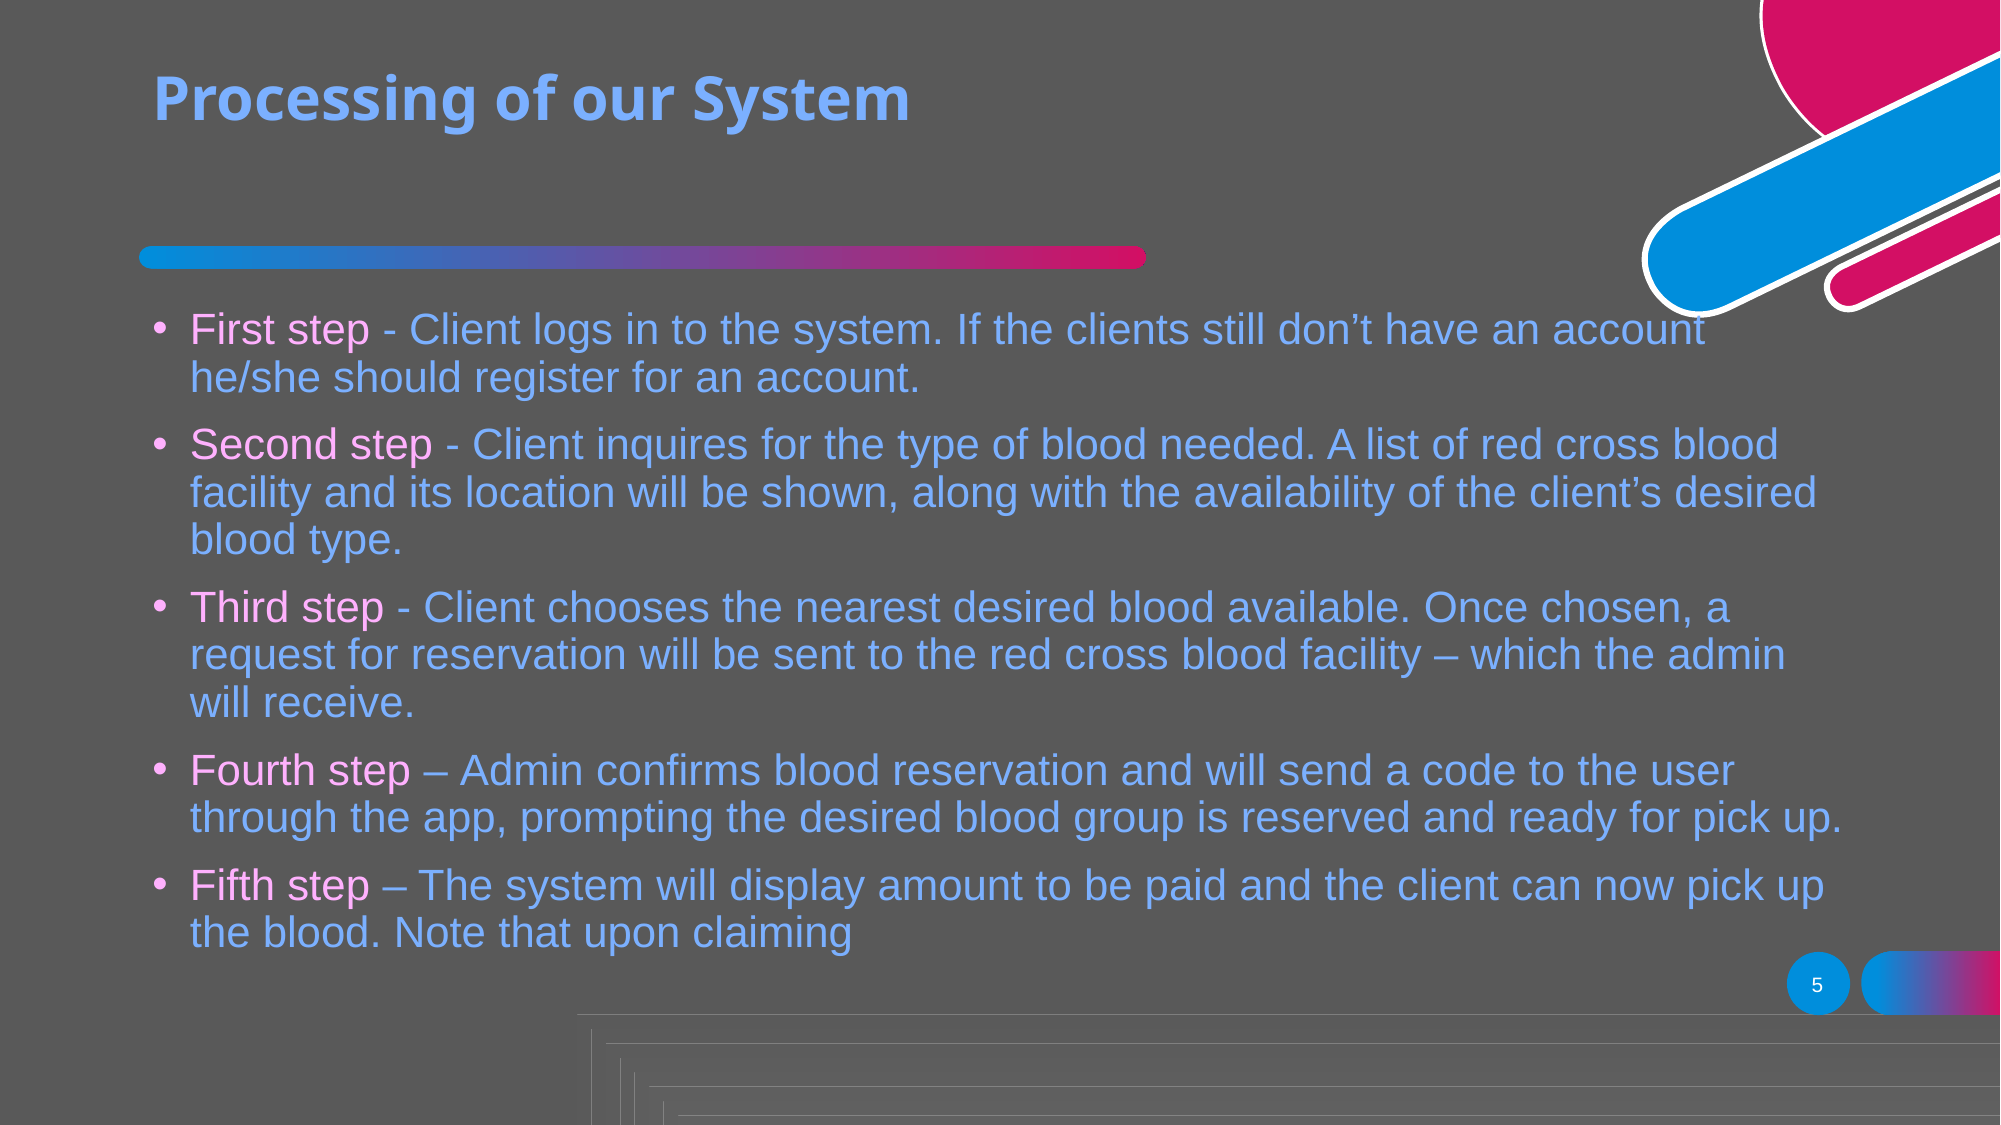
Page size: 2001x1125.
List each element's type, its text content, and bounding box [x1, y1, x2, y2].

title Processing of our System [137, 59, 1623, 215]
list First step - Client logs in to the system. If the clients still don’t have an account he/she should register for an account. Second step - Client inquires for the type of blood needed. A list of red cross blood facility and its location will be shown, along with the availability of the client’s desired blood type. Third step - Client chooses the nearest desired blood available. Once chosen, a request for reservation will be sent to the red cross blood facility – which the admin will receive. Fourth step – Admin confirms blood reservation and will send a code to the user through the app, prompting the desired blood group is reserved and ready for pick up. Fifth step – The system will display amount to be paid and the client can now pick up the blood. Note that upon claiming [137, 299, 1863, 1014]
